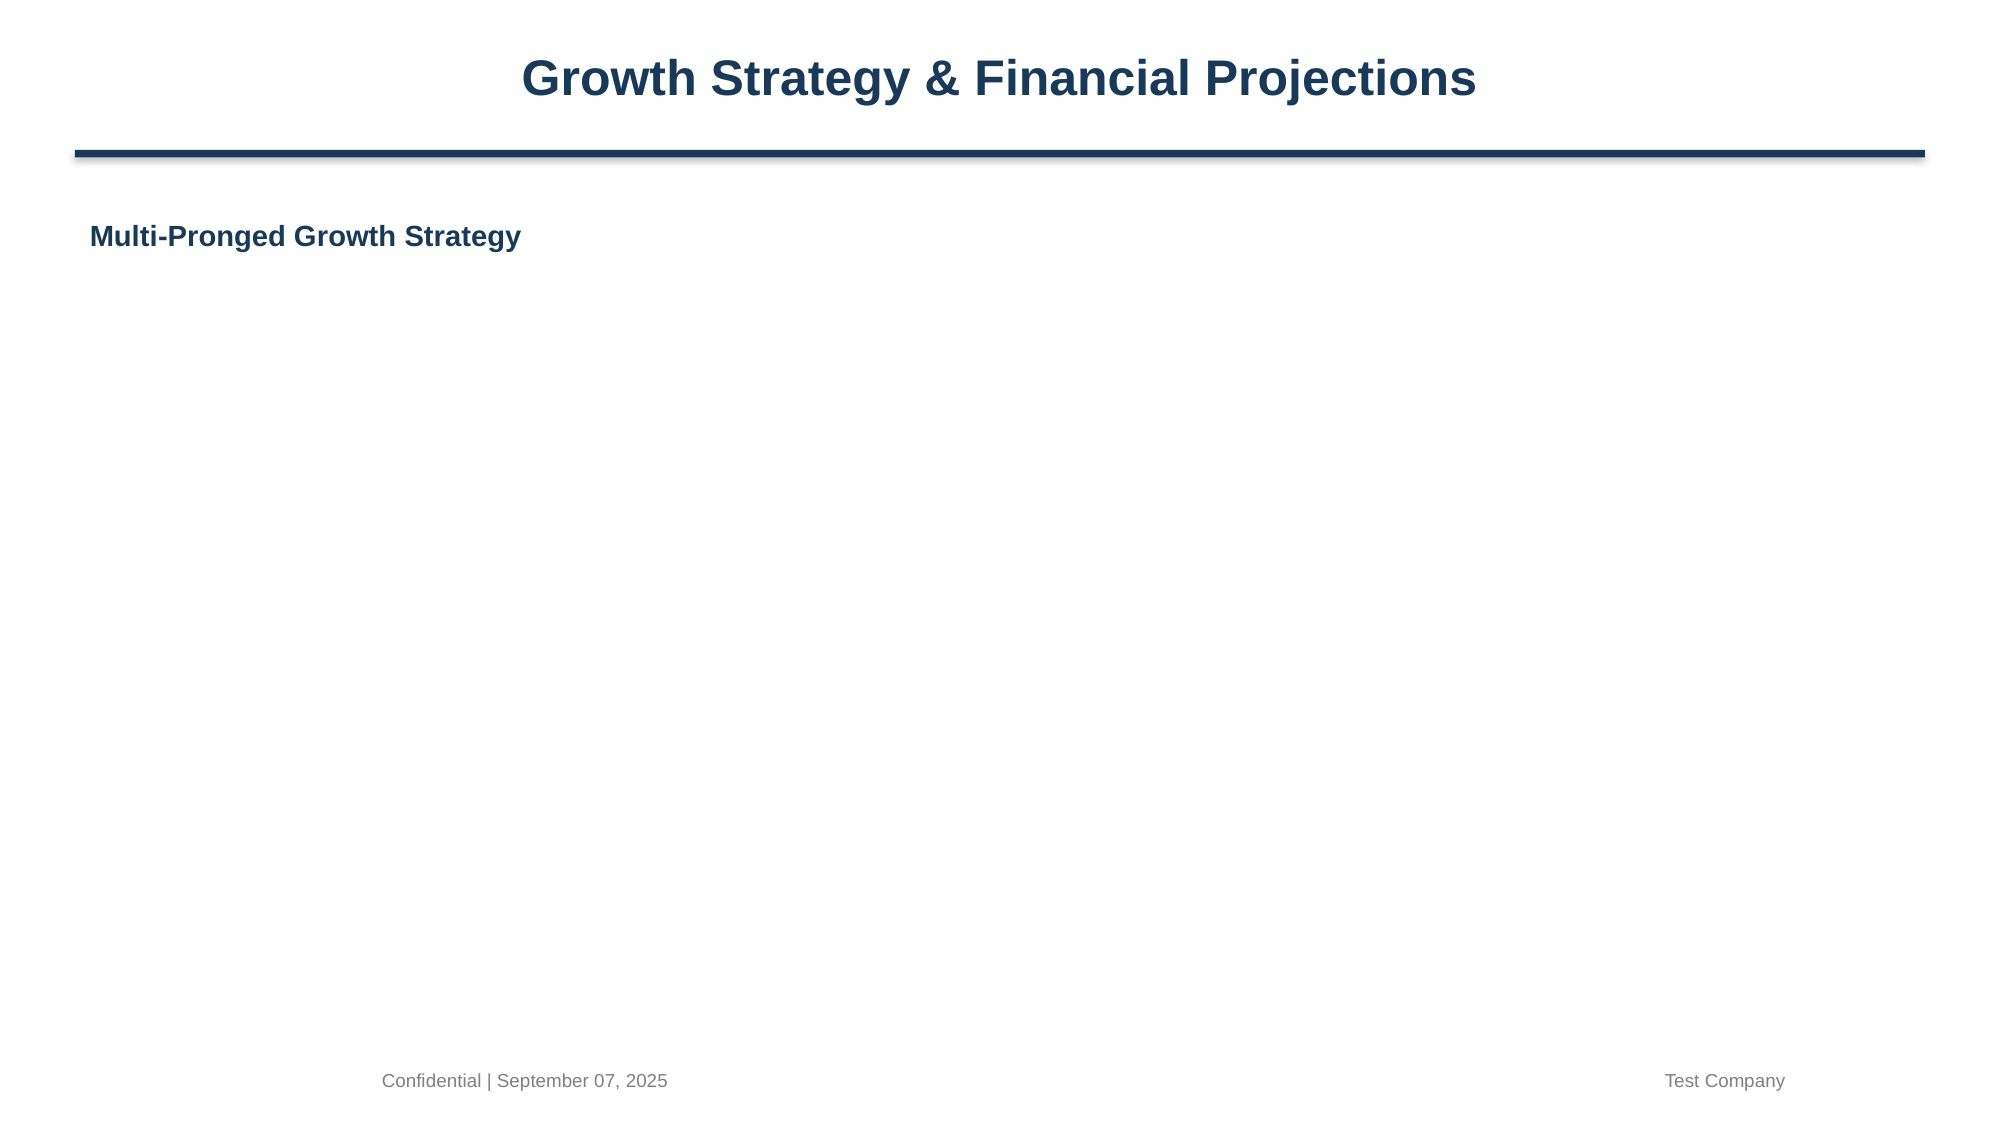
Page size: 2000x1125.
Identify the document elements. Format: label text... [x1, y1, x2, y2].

text_box Confidential | September 07, 2025 [367, 1061, 683, 1099]
text_box Test Company [1649, 1061, 1801, 1099]
text_box Growth Strategy & Financial Projections [521, 44, 1479, 105]
text_box Multi-Pronged Growth Strategy [74, 209, 975, 260]
text_box [74, 149, 1926, 158]
